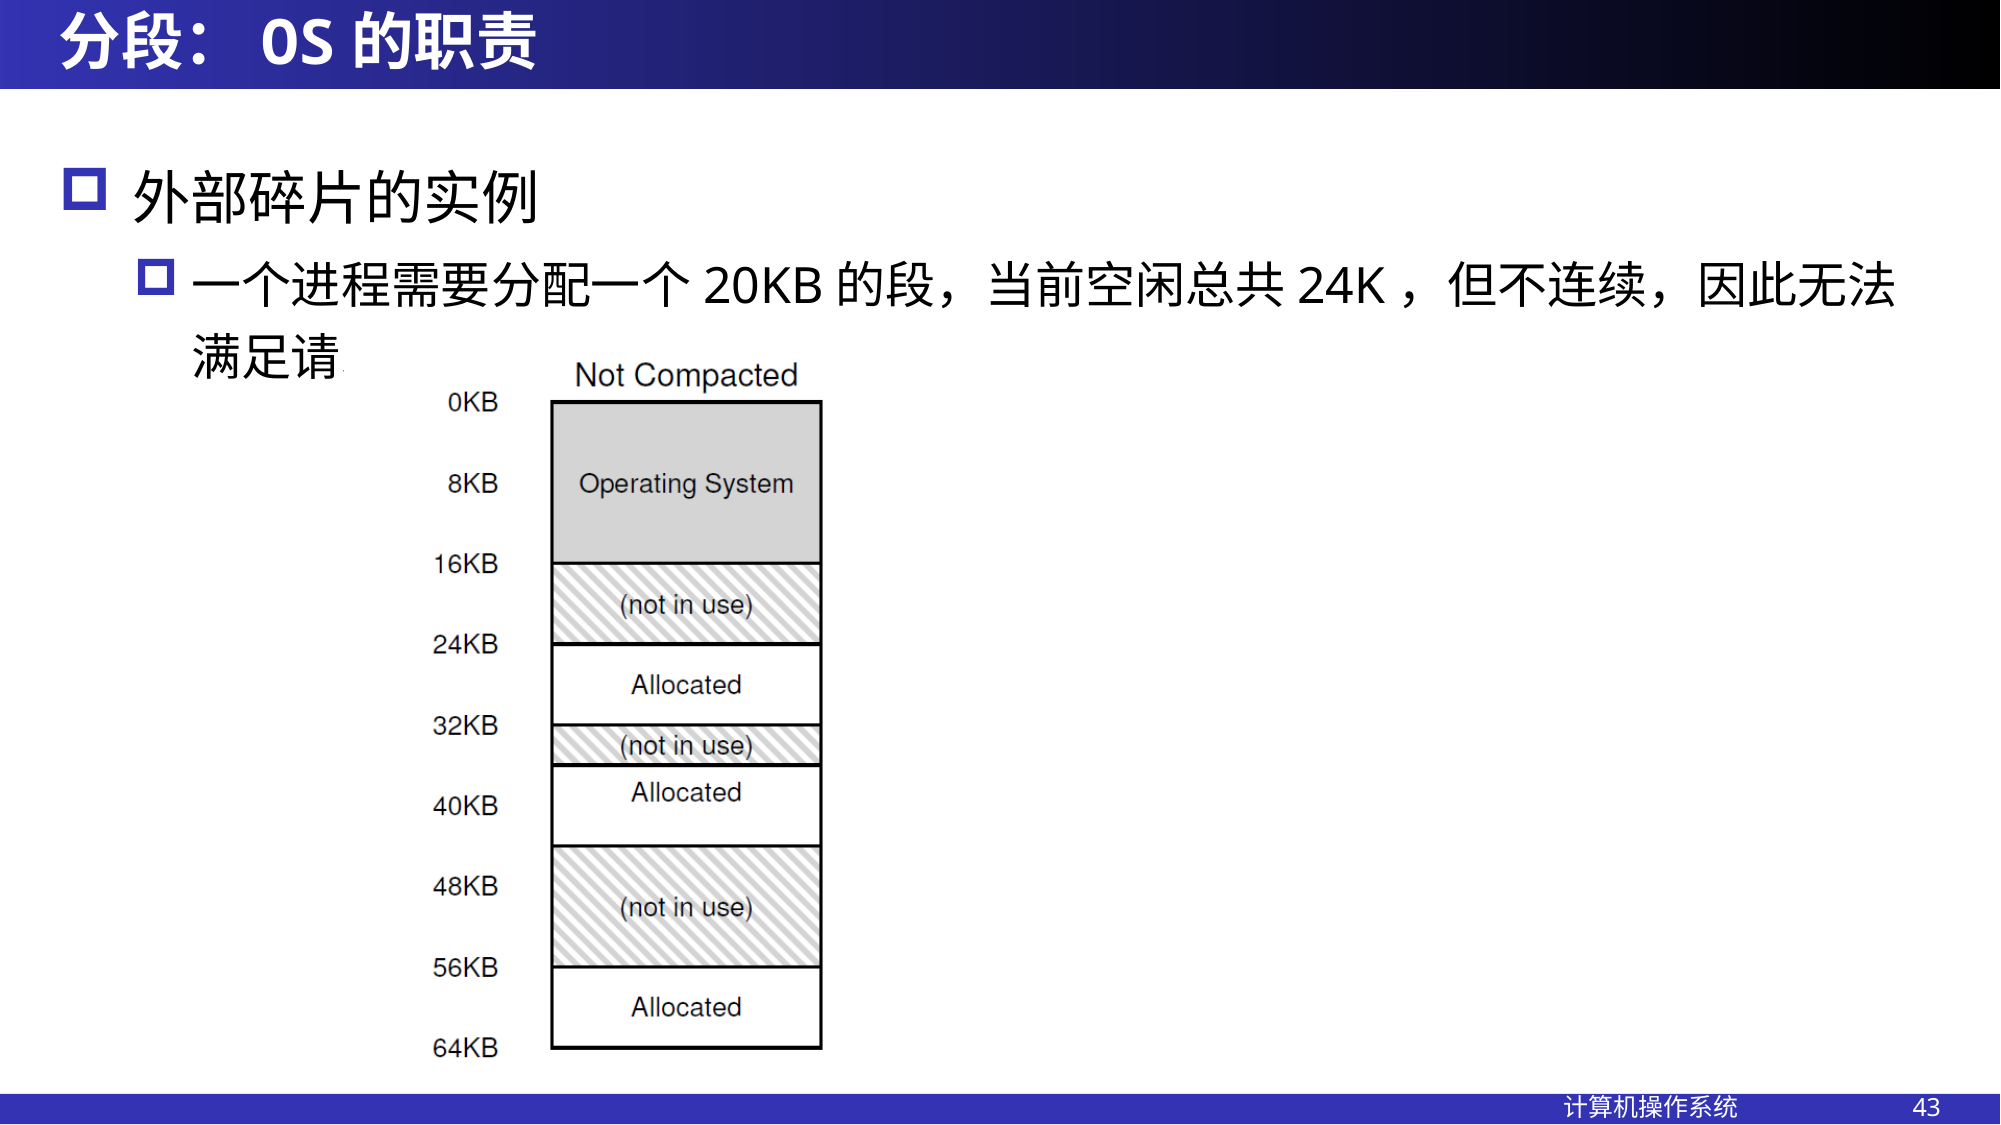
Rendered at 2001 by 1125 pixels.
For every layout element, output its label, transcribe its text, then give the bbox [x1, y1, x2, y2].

title 分段：OS的职责 [0, 0, 2000, 88]
list 外部碎片的实例 一个进程需要分配一个20KB的段，当前空闲总共24K，但不连续，因此无法满足请求 [0, 88, 2000, 1093]
picture [344, 328, 882, 1076]
slide_number 计算机操作系统 43 [0, 1093, 2000, 1125]
